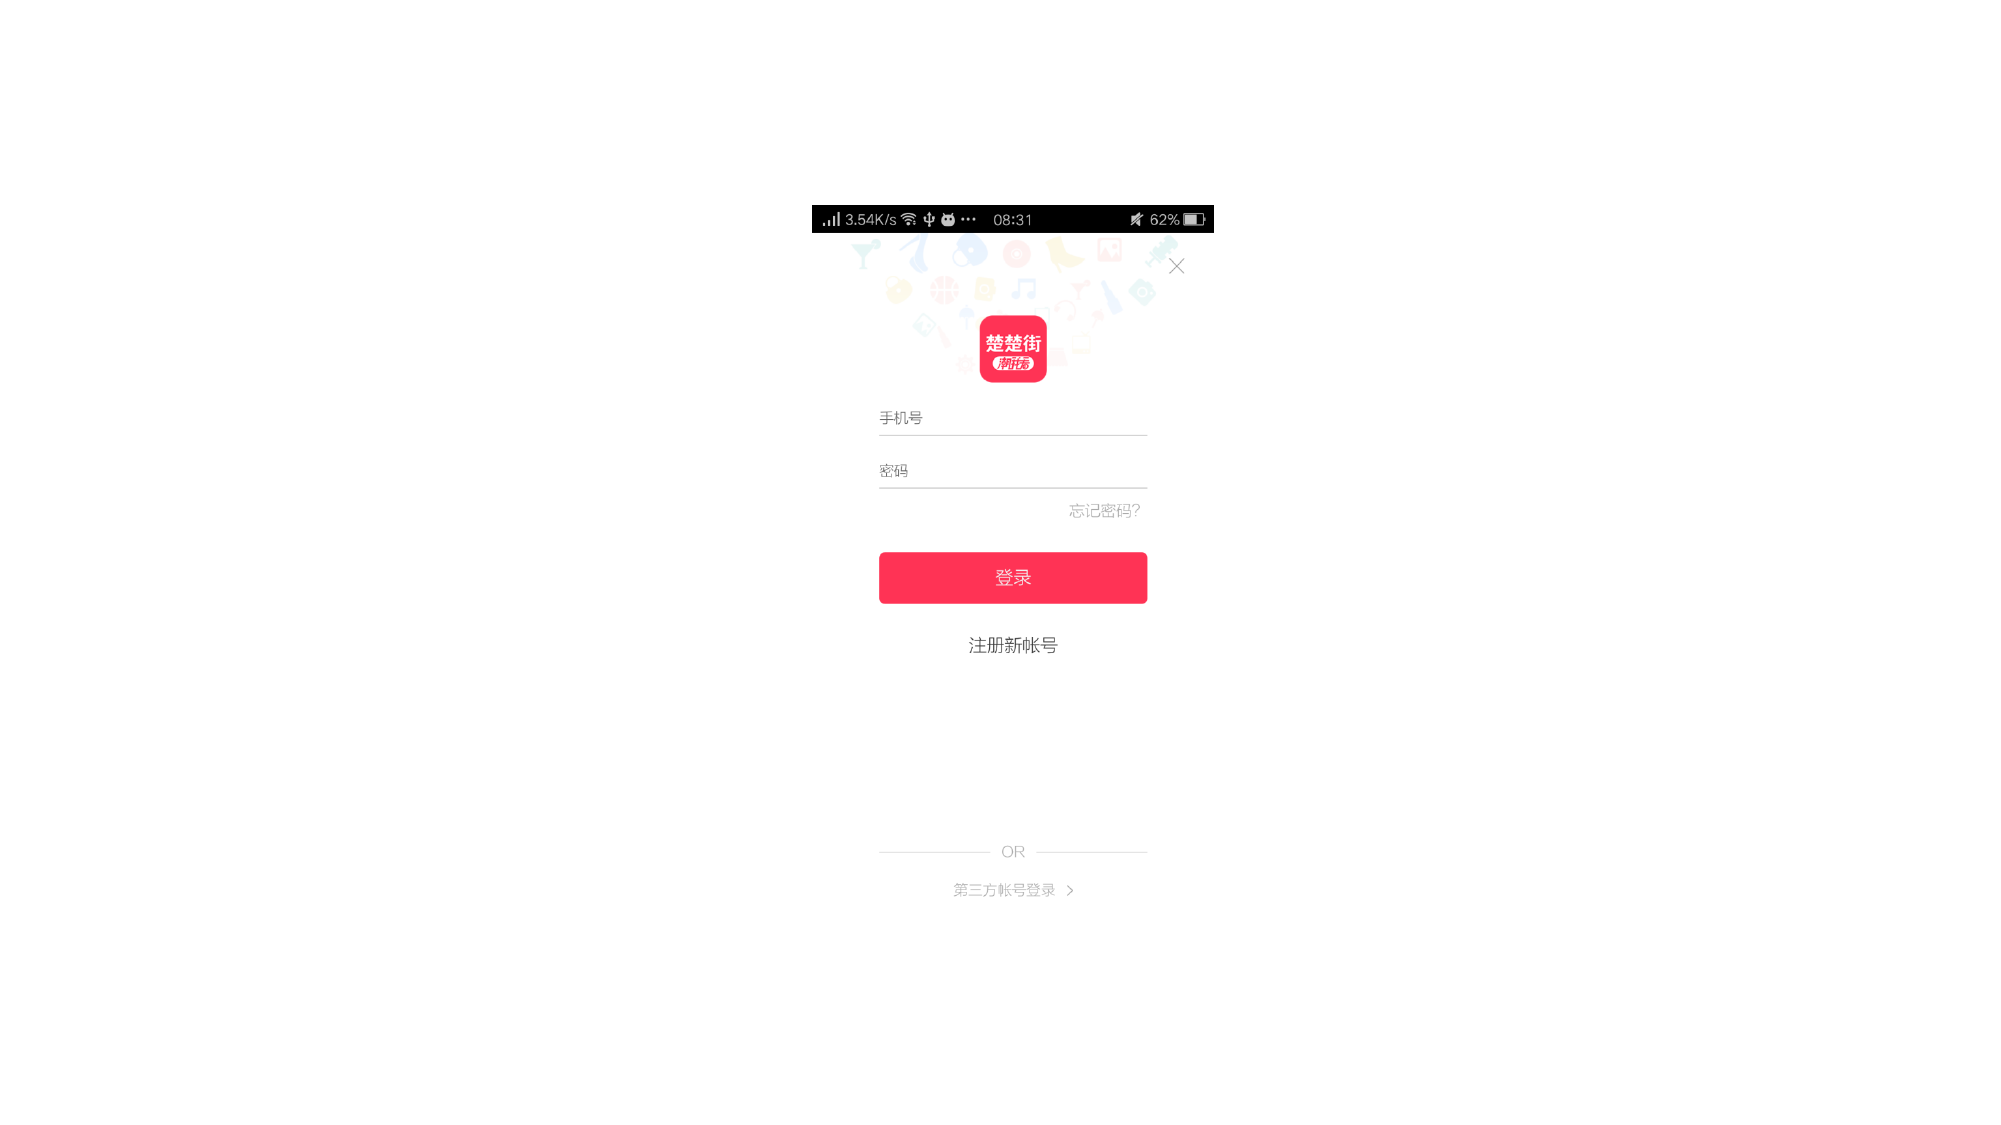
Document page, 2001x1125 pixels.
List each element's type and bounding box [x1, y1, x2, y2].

title [137, 59, 1863, 278]
list [811, 205, 1214, 920]
